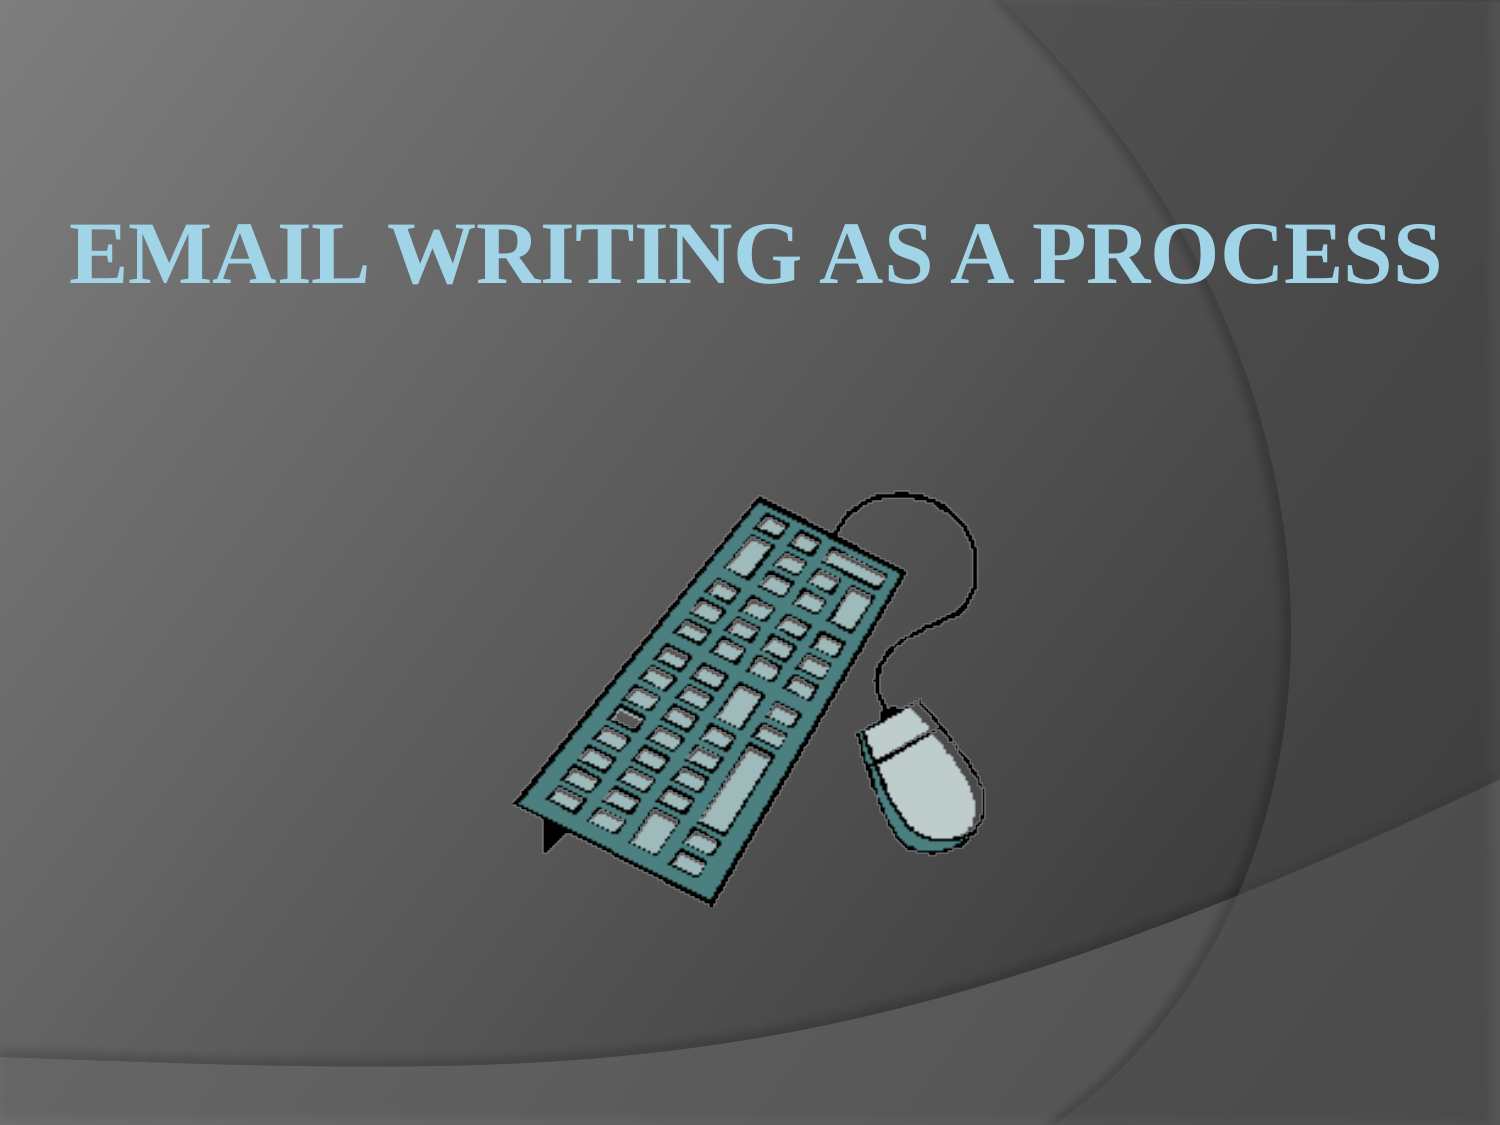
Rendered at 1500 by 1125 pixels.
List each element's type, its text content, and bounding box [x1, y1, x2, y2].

picture [512, 487, 988, 907]
title Email writing as a process [50, 187, 1450, 338]
